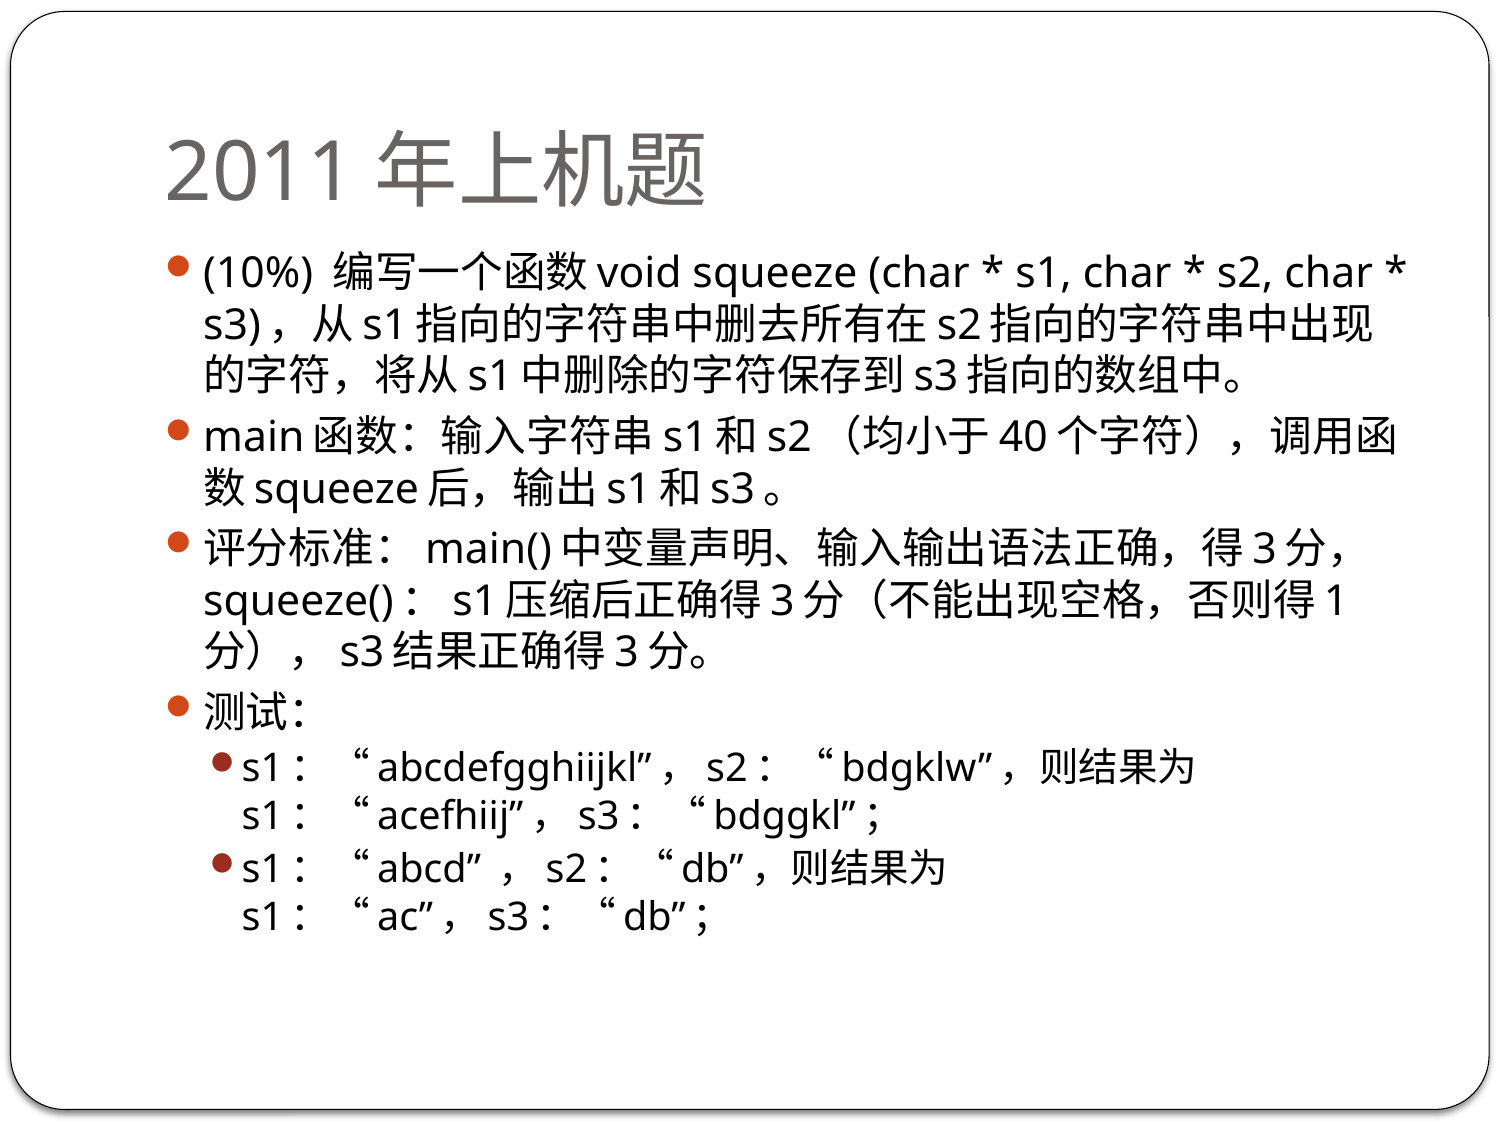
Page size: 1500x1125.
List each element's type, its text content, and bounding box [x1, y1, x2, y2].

list (10%) 编写一个函数void squeeze (char * s1, char * s2, char * s3)，从s1指向的字符串中删去所有在s2指向的字符串中出现的字符，将从s1中删除的字符保存到s3指向的数组中。 main函数：输入字符串s1和s2（均小于40个字符），调用函数squeeze后，输出s1和s3。 评分标准：main()中变量声明、输入输出语法正确，得3分， squeeze()：s1压缩后正确得3分（不能出现空格，否则得1分），s3结果正确得3分。 测试： s1：“abcdefgghiijkl”，s2：“bdgklw”，则结果为s1：“acefhiij”，s3：“bdggkl”； s1：“abcd” ，s2：“db”，则结果为s1：“ac”，s3：“db”； [150, 237, 1425, 988]
title 2011年上机题 [150, 45, 1425, 233]
